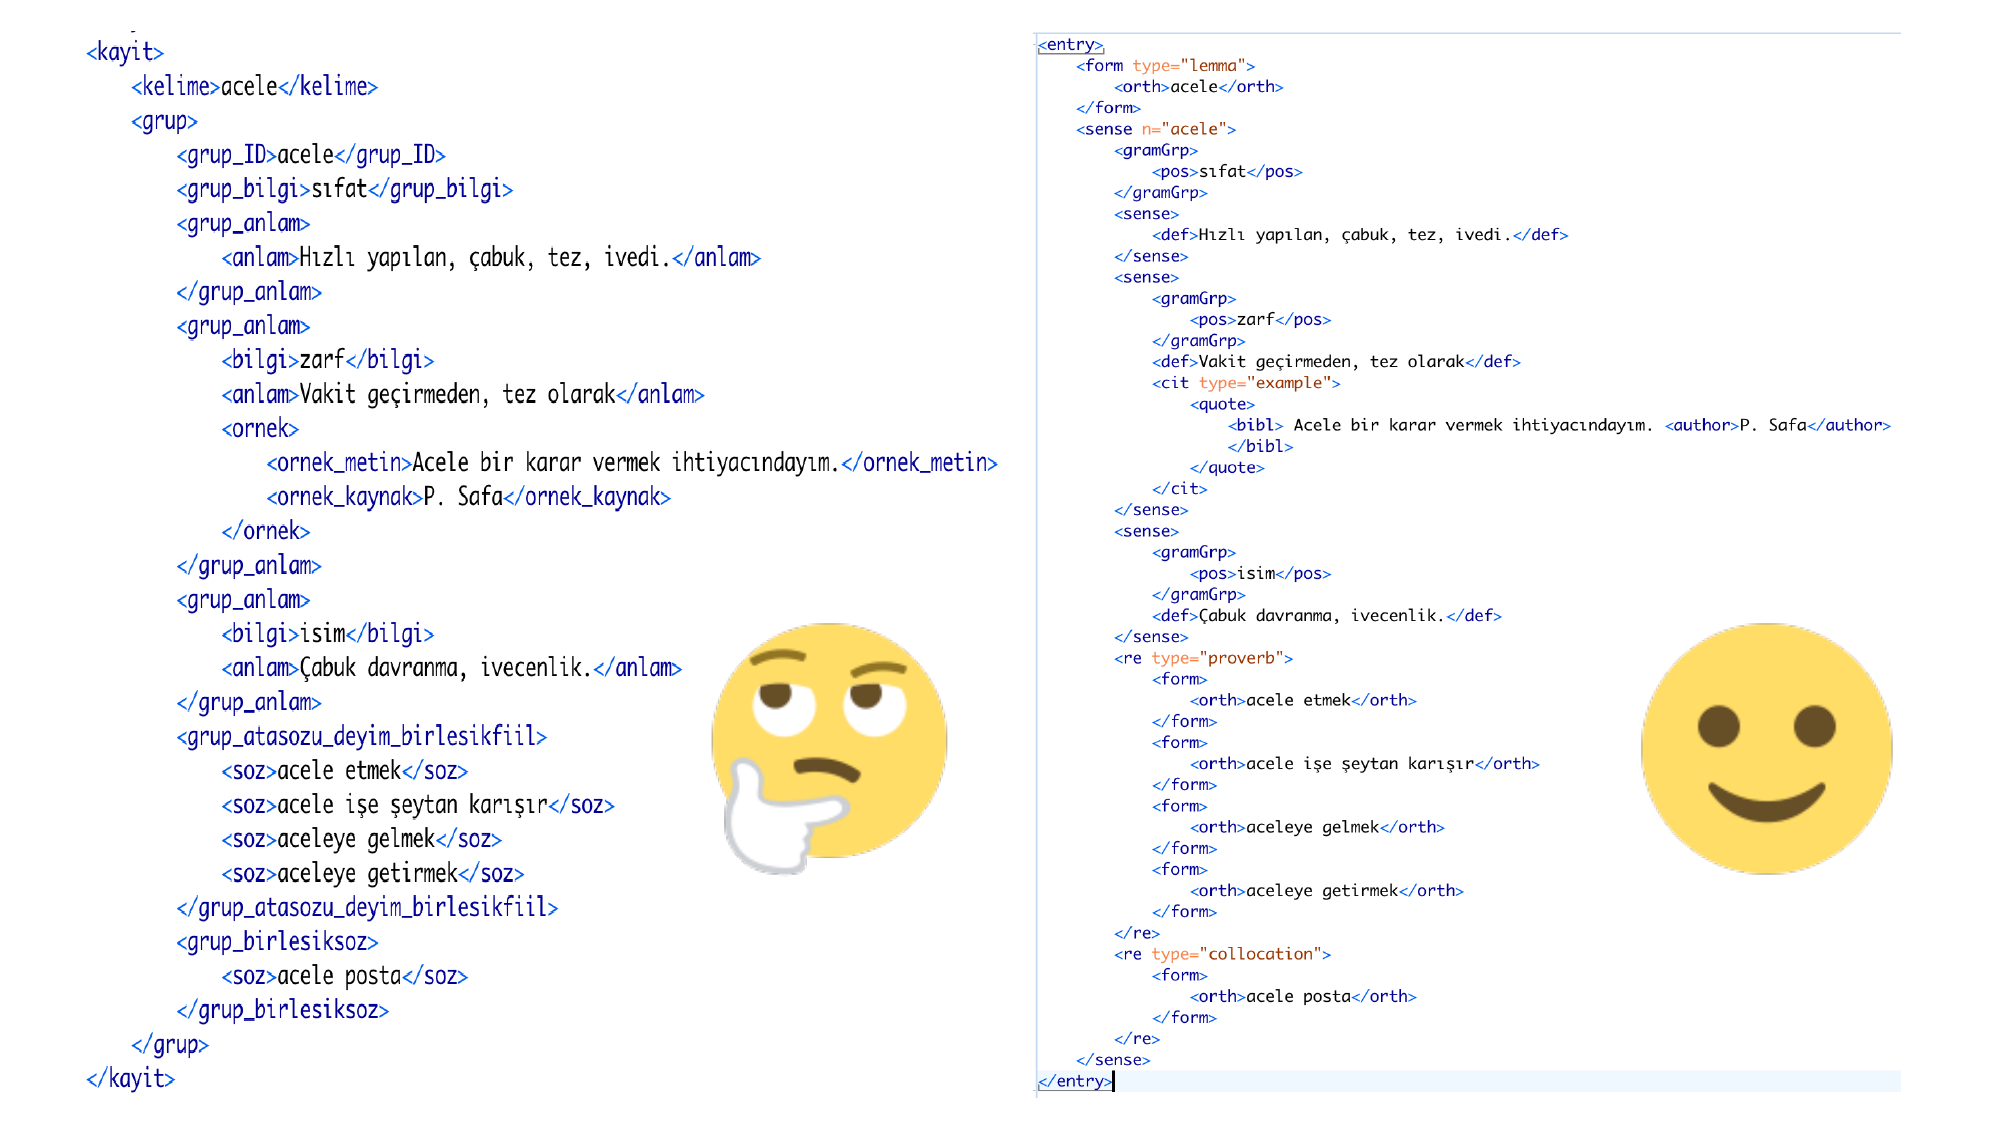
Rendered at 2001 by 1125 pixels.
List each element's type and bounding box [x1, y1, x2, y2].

list [1033, 31, 1901, 1098]
picture [74, 31, 1006, 1098]
picture [1634, 615, 1901, 883]
